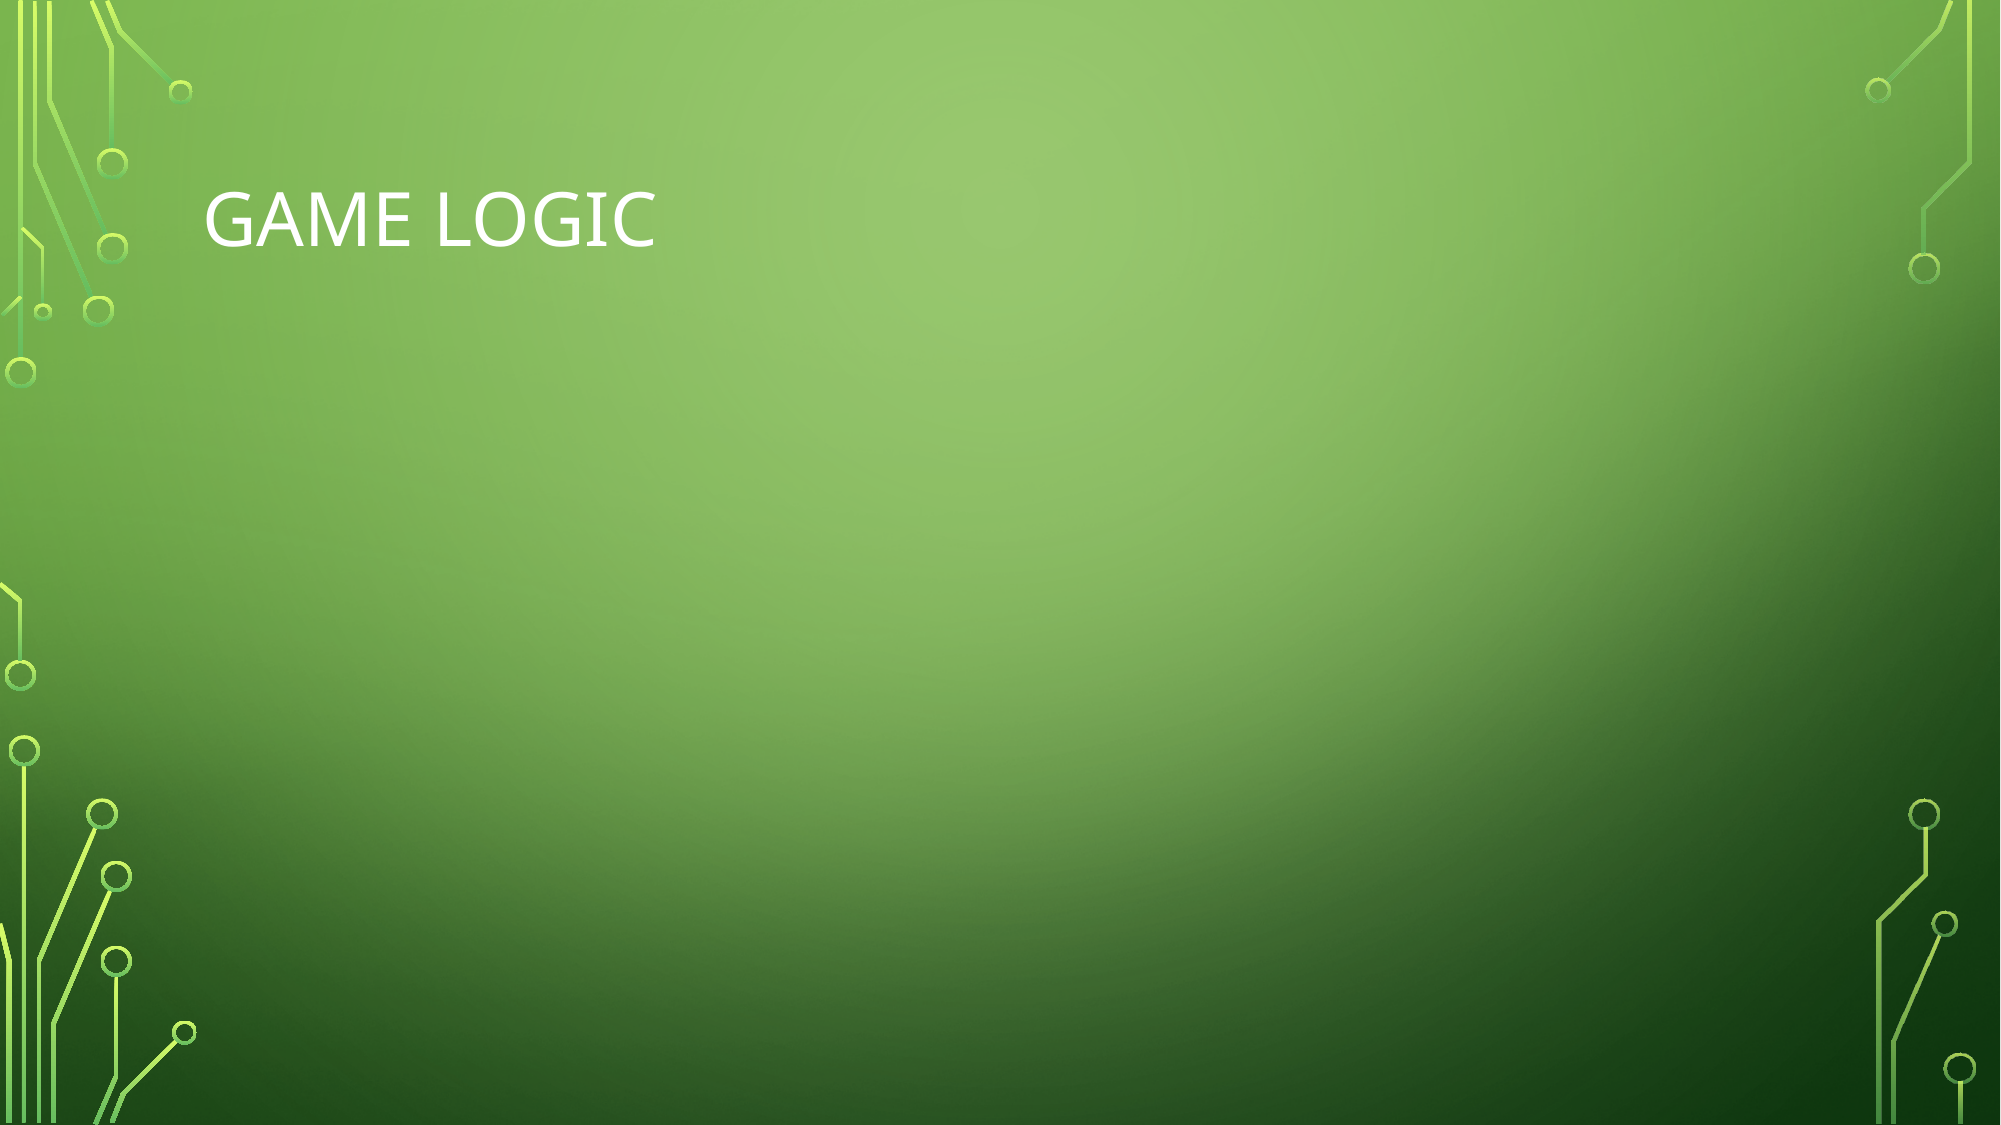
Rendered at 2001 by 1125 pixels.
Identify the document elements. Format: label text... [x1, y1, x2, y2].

title Game logic [187, 101, 1813, 344]
